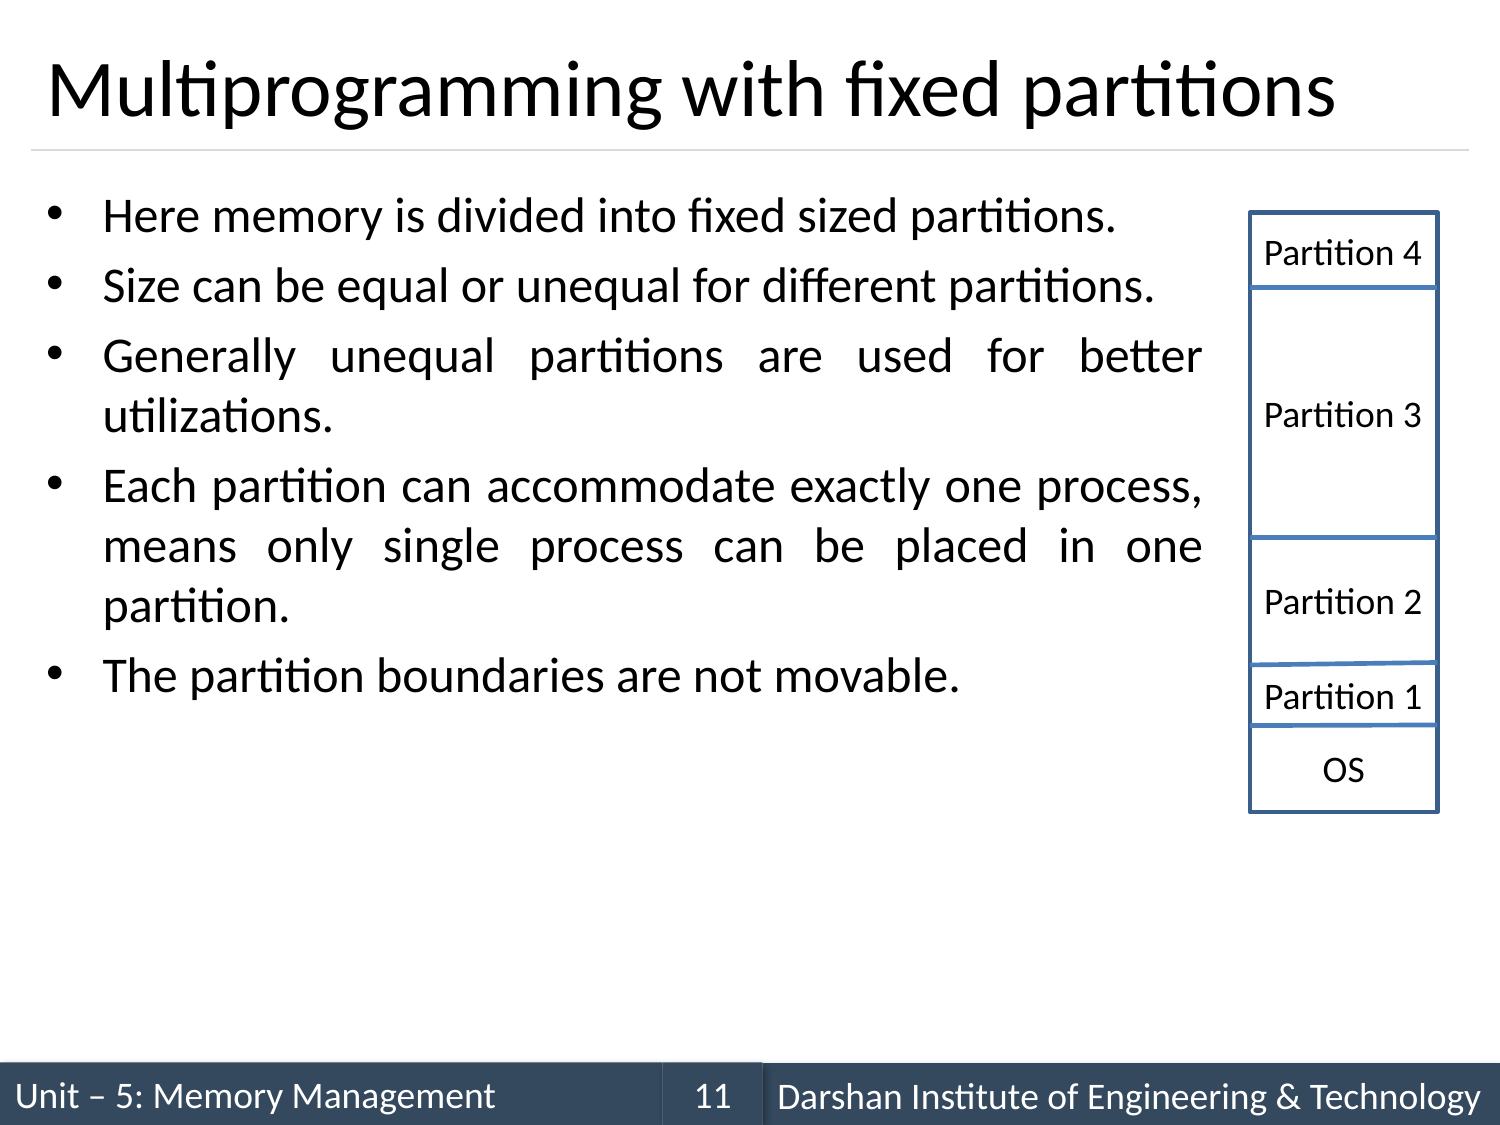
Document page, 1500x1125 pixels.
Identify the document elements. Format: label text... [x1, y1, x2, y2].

text_box OS [1299, 737, 1388, 798]
list Here memory is divided into fixed sized partitions. Size can be equal or unequal for different partitions. Generally unequal partitions are used for better utilizations. Each partition can accommodate exactly one process, means only single process can be placed in one partition. The partition boundaries are not movable. [31, 174, 1219, 1005]
text_box Partition 1 [1246, 664, 1441, 725]
table_header A [1250, 728, 1435, 732]
title Multiprogramming with fixed partitions [31, 17, 1469, 150]
text_box [1248, 725, 1440, 814]
text_box [1248, 442, 1440, 569]
text_box Partition 2 [1246, 569, 1441, 630]
text_box [1248, 630, 1440, 664]
text_box Partition 3 [1246, 382, 1440, 442]
text_box [1248, 281, 1440, 382]
text_box [1248, 210, 1440, 220]
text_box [1249, 662, 1438, 666]
text_box Partition 4 [1246, 220, 1440, 281]
